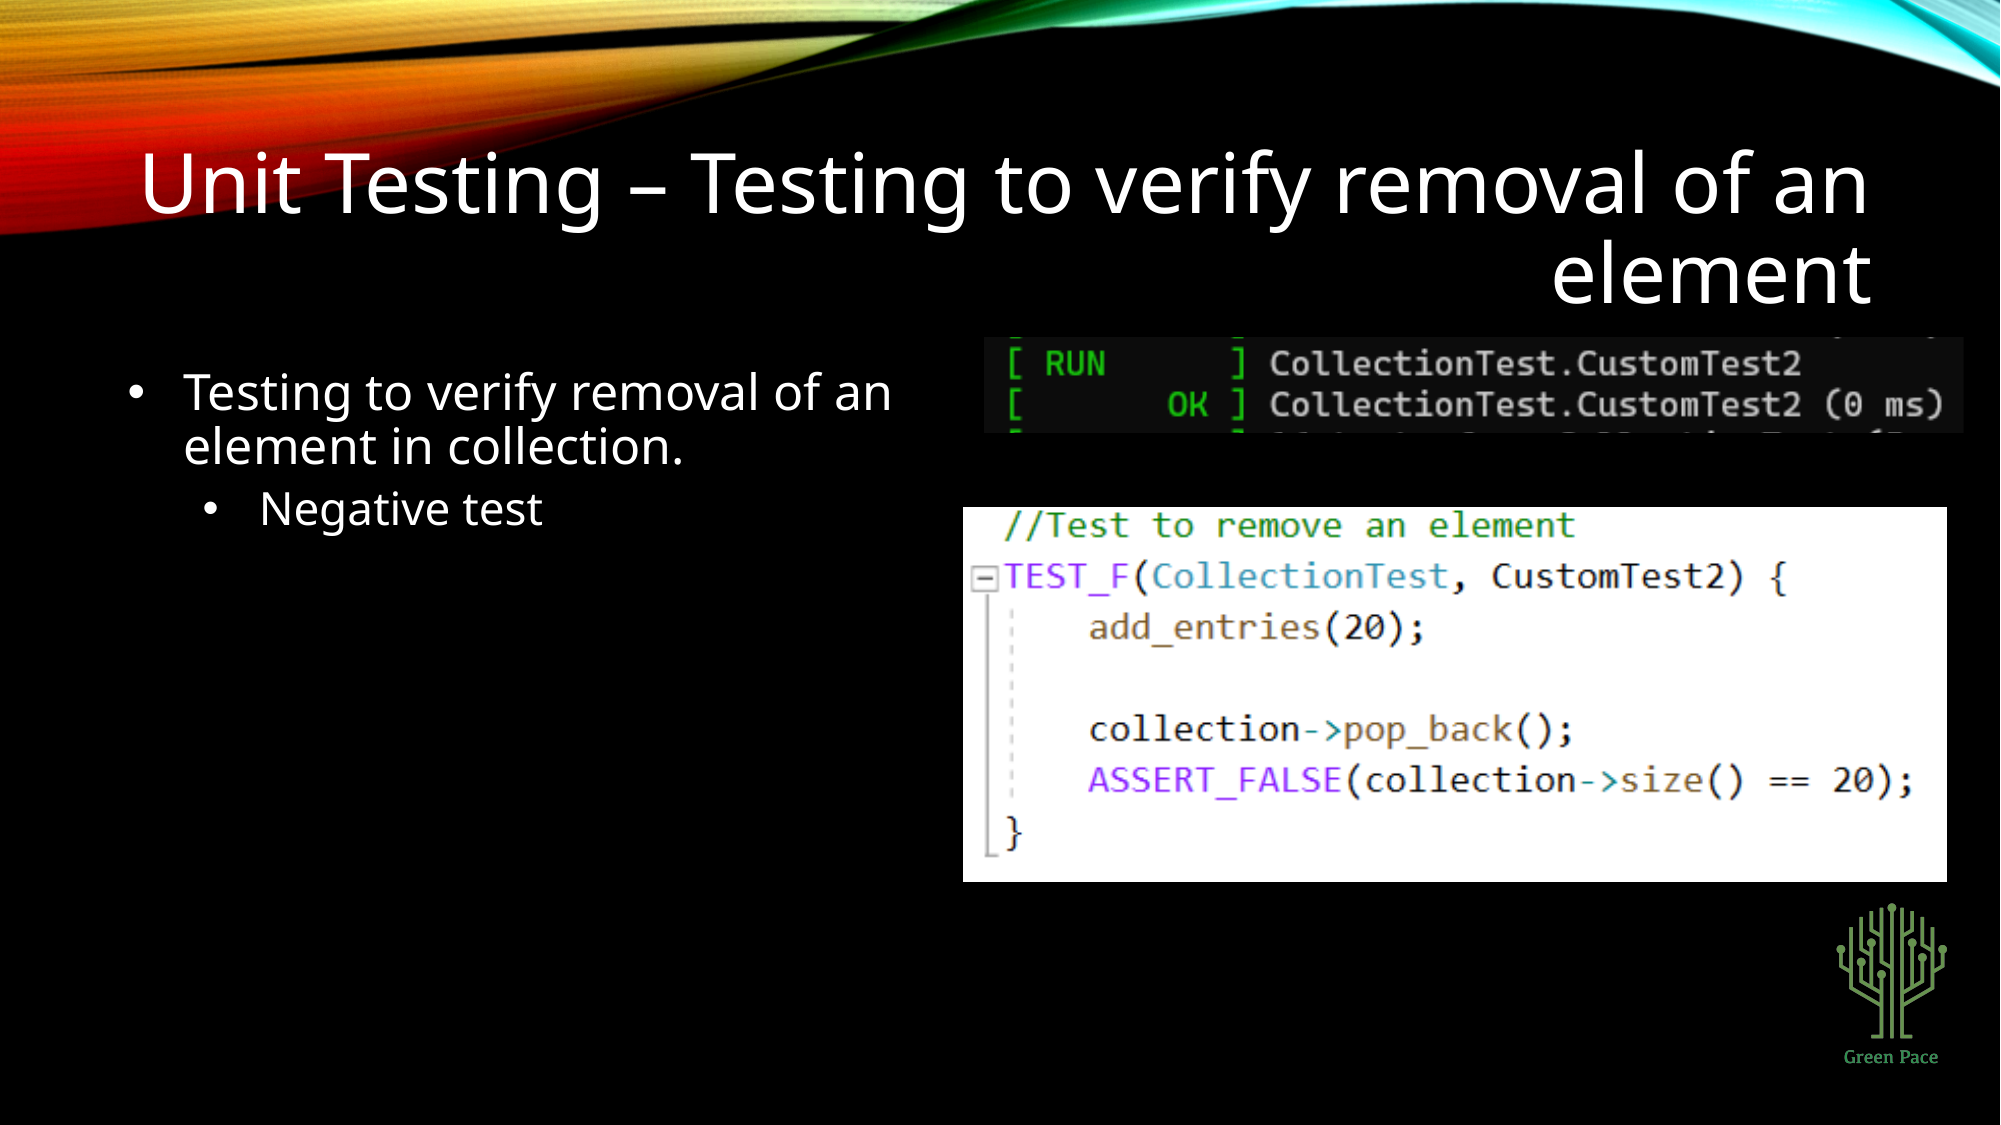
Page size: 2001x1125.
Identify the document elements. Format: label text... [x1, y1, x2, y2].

picture [963, 507, 1947, 882]
picture [0, 0, 2000, 237]
picture [983, 337, 1964, 433]
list Testing to verify removal of an element in collection. Negative test [112, 360, 932, 1021]
picture [1817, 892, 1964, 1082]
title Unit Testing – Testing to verify removal of an element [112, 125, 1888, 338]
